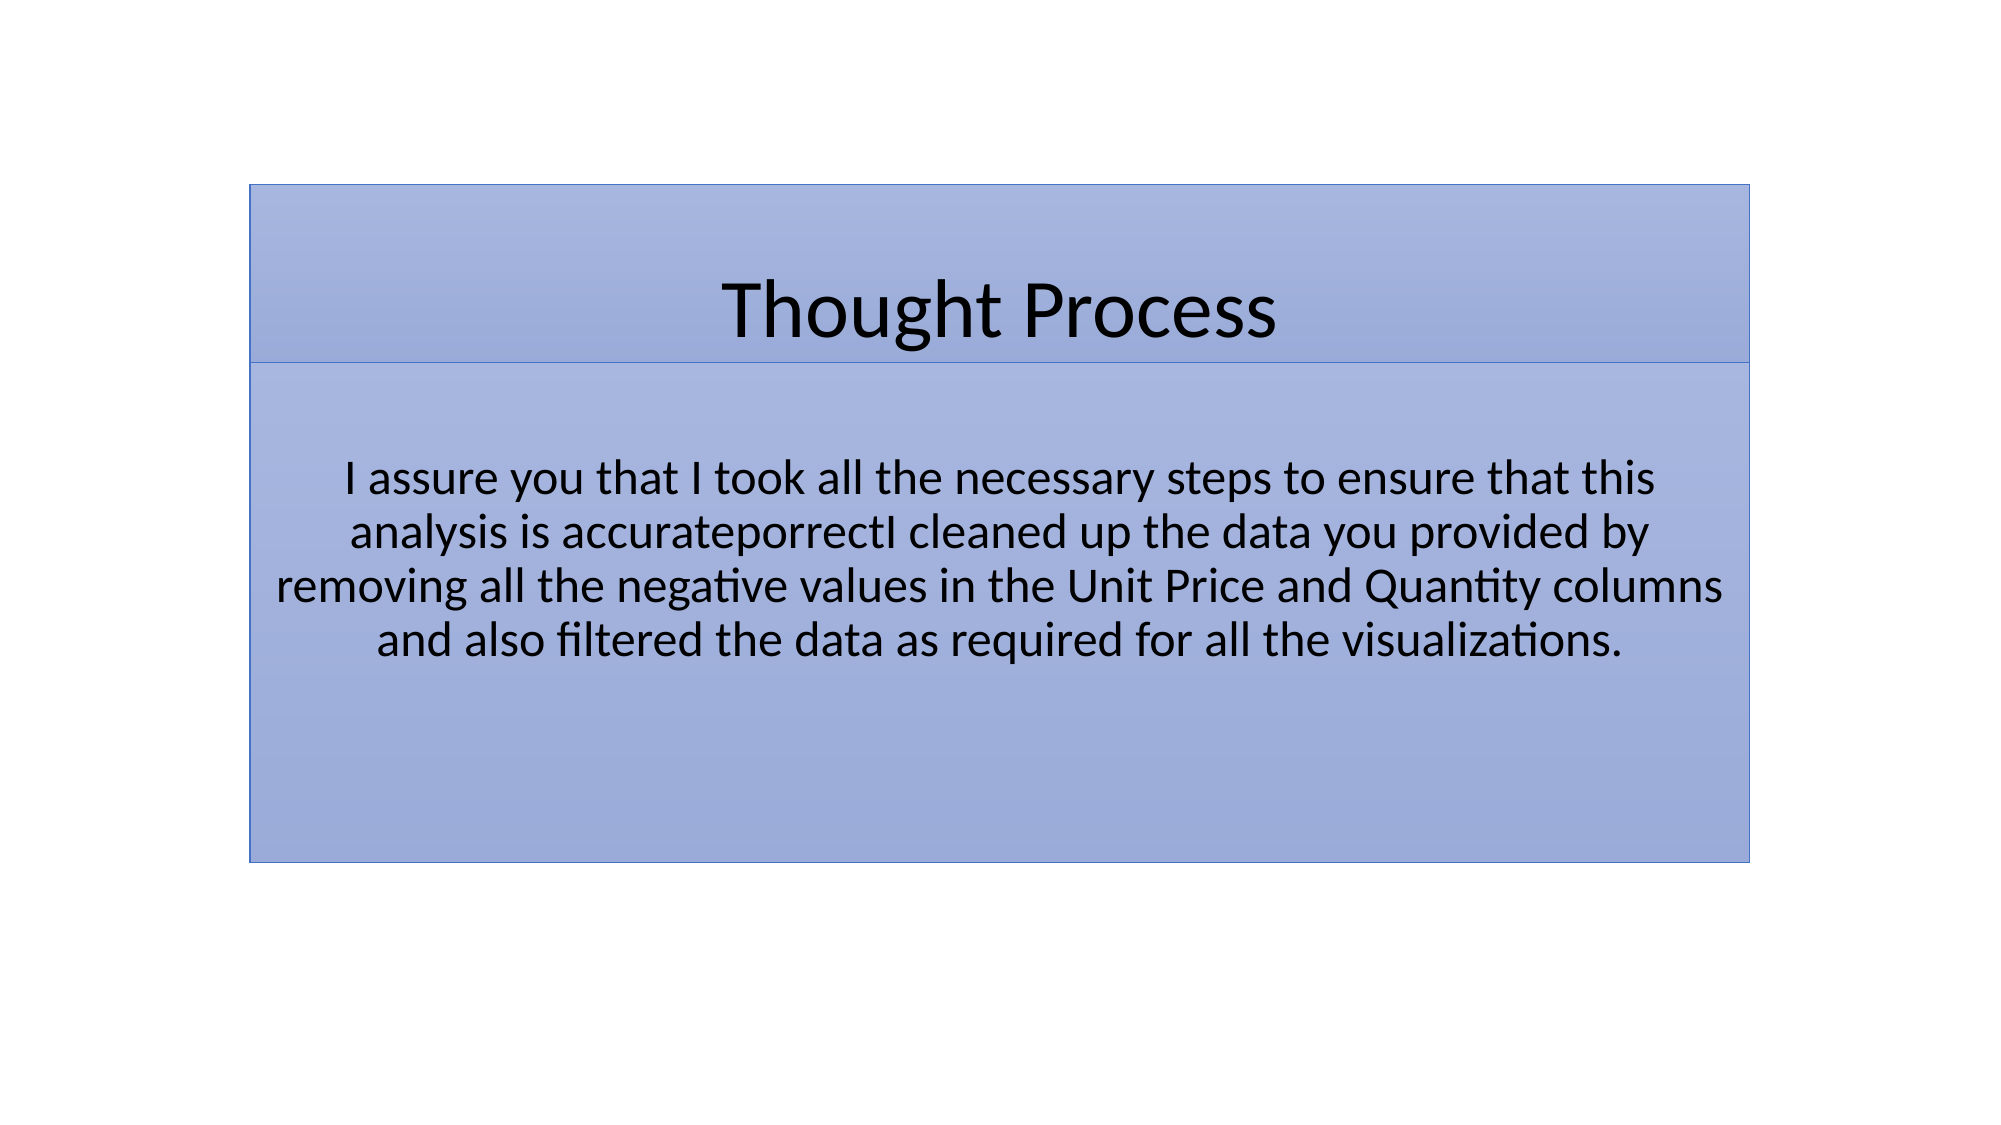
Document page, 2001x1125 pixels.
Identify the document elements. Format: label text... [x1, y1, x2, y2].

title Thought Process [249, 184, 1750, 362]
subtitle I assure you that I took all the necessary steps to ensure that this analysis is accurateporrectI cleaned up the data you provided by removing all the negative values in the Unit Price and Quantity columns and also filtered the data as required for all the visualizations. [249, 362, 1750, 863]
